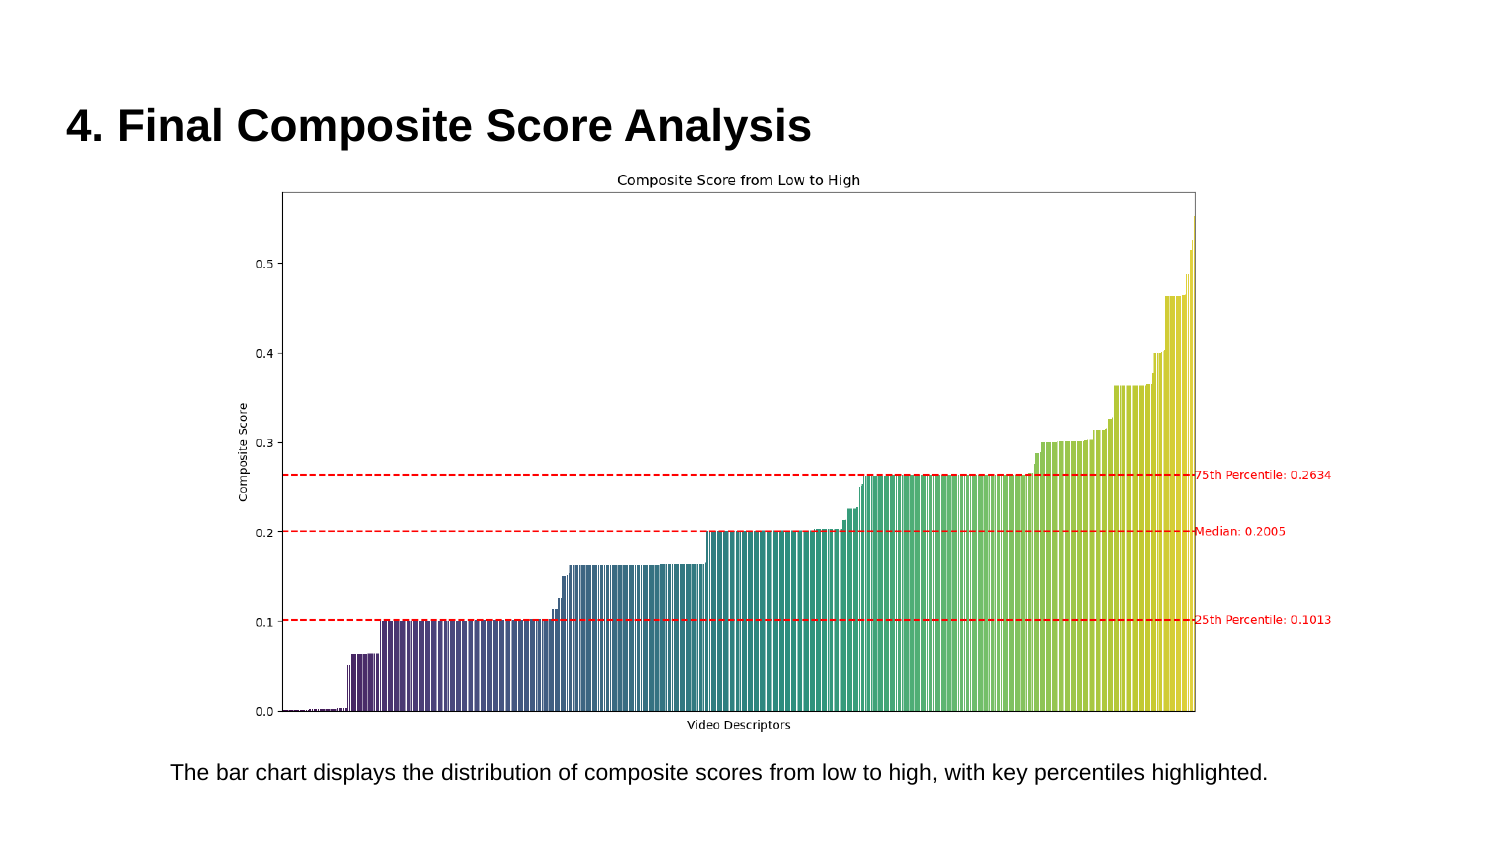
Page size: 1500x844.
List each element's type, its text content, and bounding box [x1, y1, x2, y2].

picture [230, 166, 1339, 740]
title 4. Final Composite Score Analysis [51, 72, 1449, 167]
text_box The bar chart displays the distribution of composite scores from low to high, with key percentiles highlighted. [155, 738, 1345, 801]
